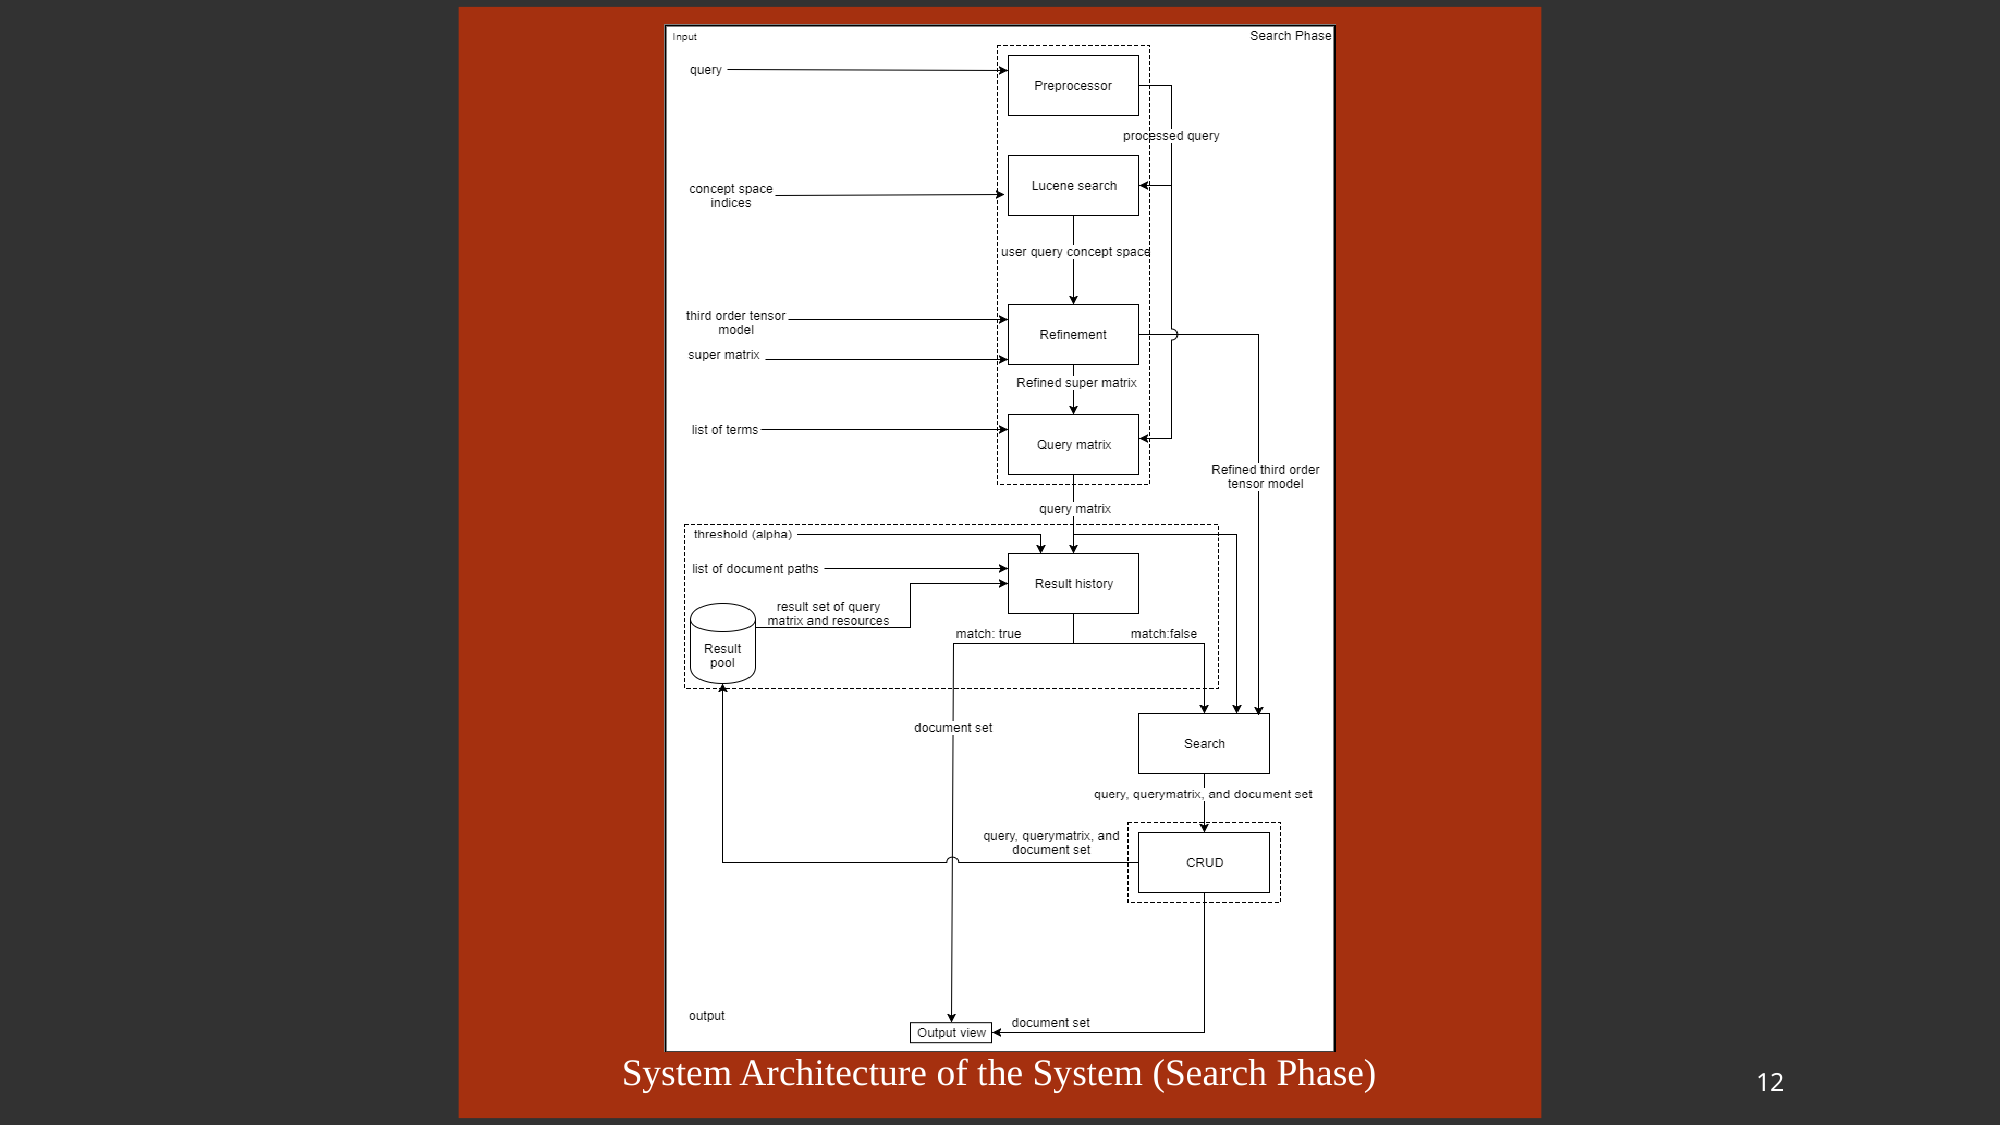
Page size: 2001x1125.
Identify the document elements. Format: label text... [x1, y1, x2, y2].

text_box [603, 24, 1397, 1101]
text_box [457, 6, 1542, 1119]
slide_number 12 [1748, 1053, 1904, 1114]
